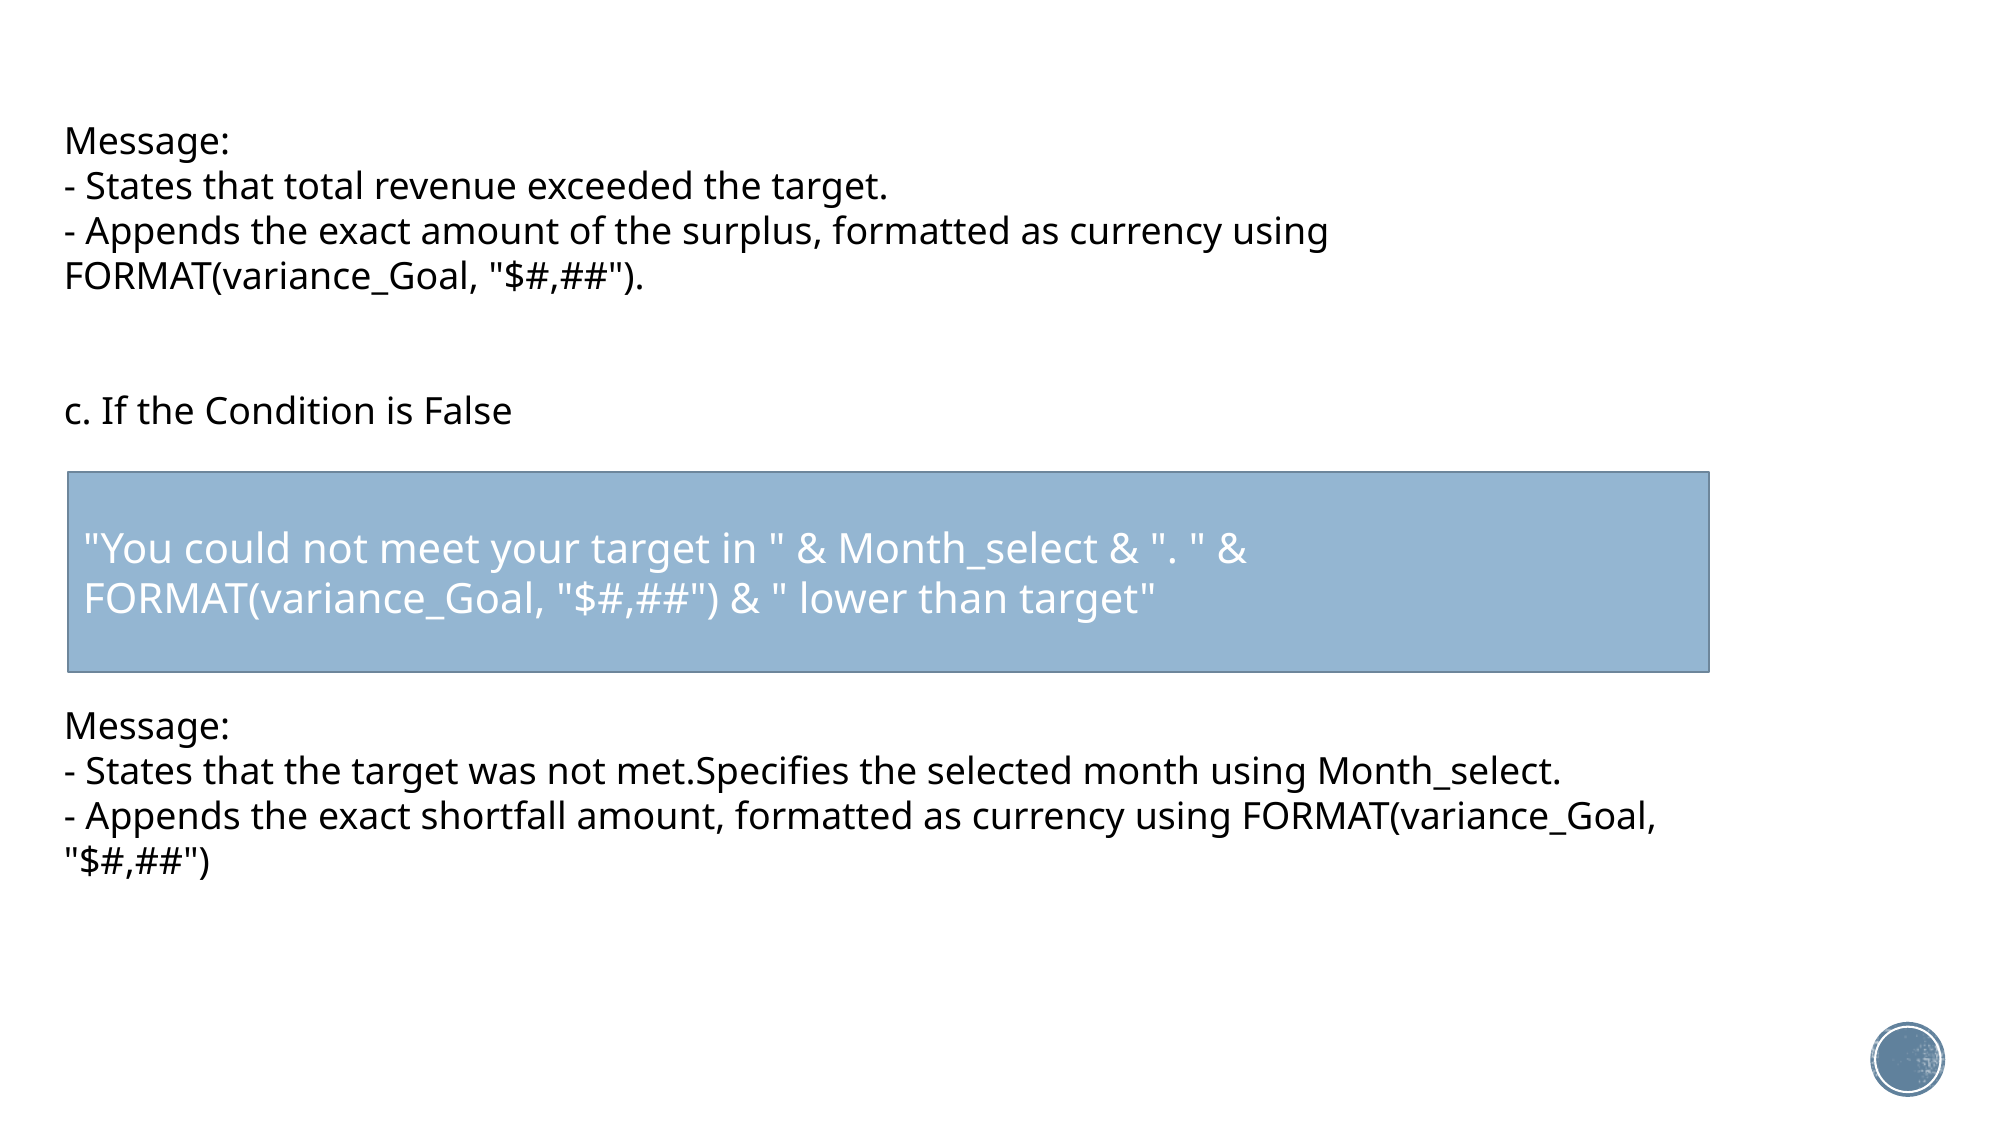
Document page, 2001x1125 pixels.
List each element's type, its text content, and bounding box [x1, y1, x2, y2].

text_box Message: - States that total revenue exceeded the target. - Appends the exact amount of the surplus, formatted as currency using FORMAT(variance_Goal, "$#,##"). c. If the Condition is False Message: - States that the target was not met.Specifies the selected month using Month_select. - Appends the exact shortfall amount, formatted as currency using FORMAT(variance_Goal, "$#,##") [49, 109, 1689, 1024]
text_box "You could not meet your target in " & Month_select & ". " & FORMAT(variance_Goal, "$#,##") & " lower than target" [67, 471, 1710, 673]
